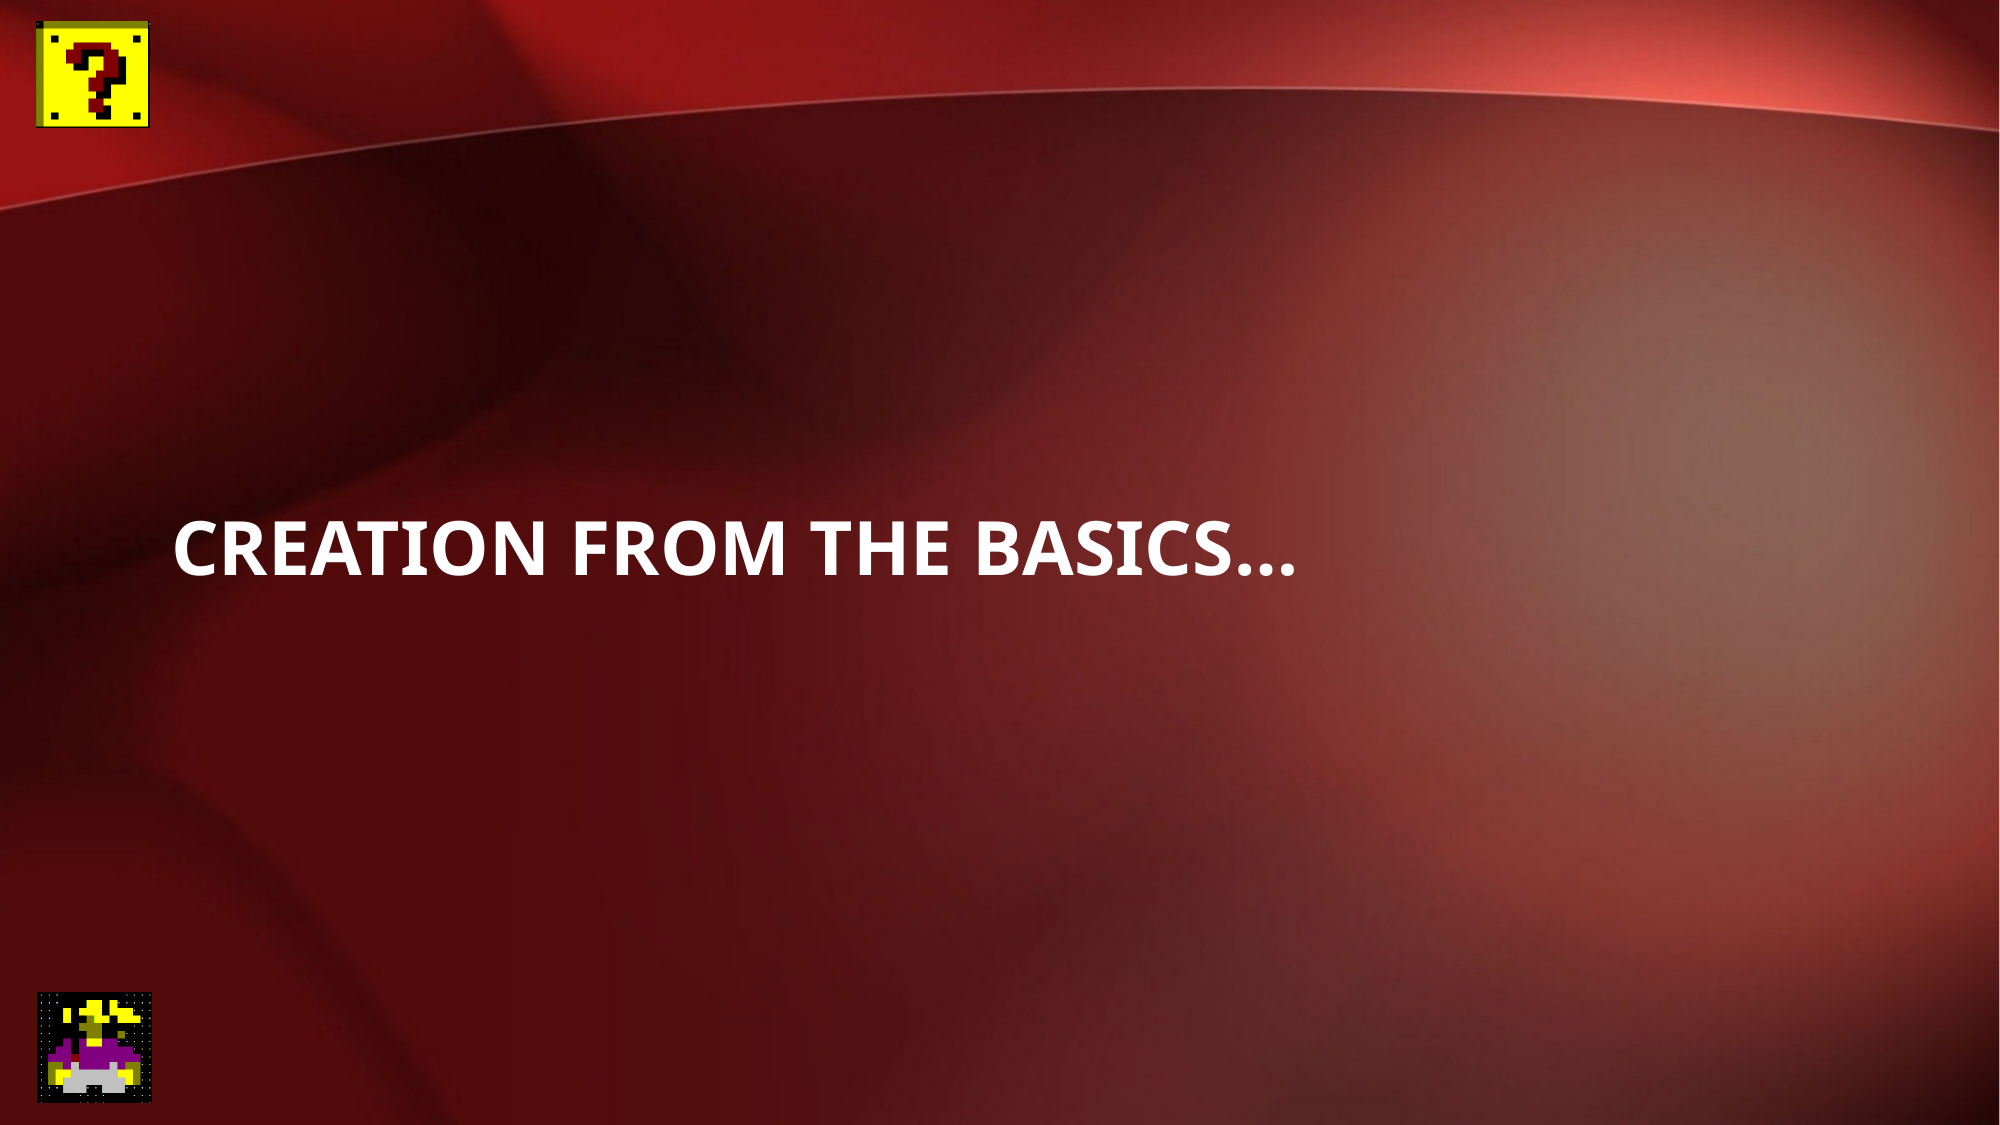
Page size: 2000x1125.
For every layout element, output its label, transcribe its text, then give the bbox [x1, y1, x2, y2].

picture [0, 0, 2000, 1125]
title Creation From the Basics… [151, 399, 1851, 600]
